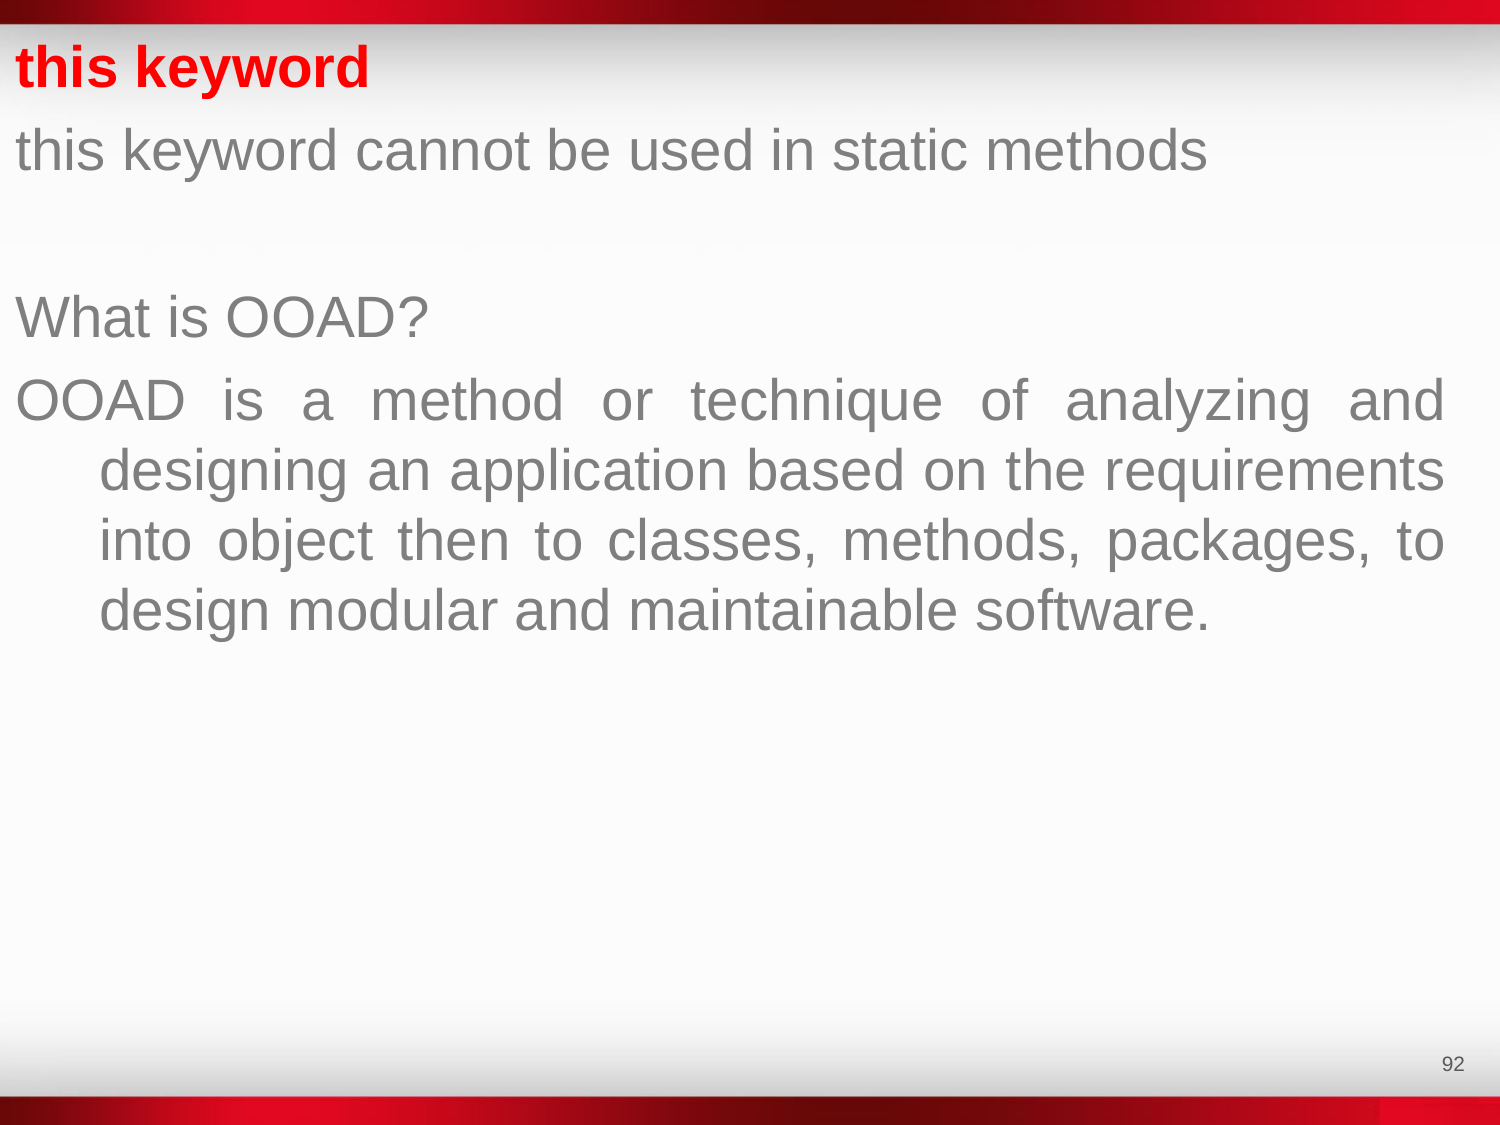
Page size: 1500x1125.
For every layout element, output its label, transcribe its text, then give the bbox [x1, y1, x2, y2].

subtitle this keyword this keyword cannot be used in static methods What is OOAD? OOAD is a method or technique of analyzing and designing an application based on the requirements into object then to classes, methods, packages, to design modular and maintainable software. [0, 21, 1463, 1100]
slide_number ‹#› [1389, 1019, 1480, 1106]
picture [0, 0, 1500, 1125]
